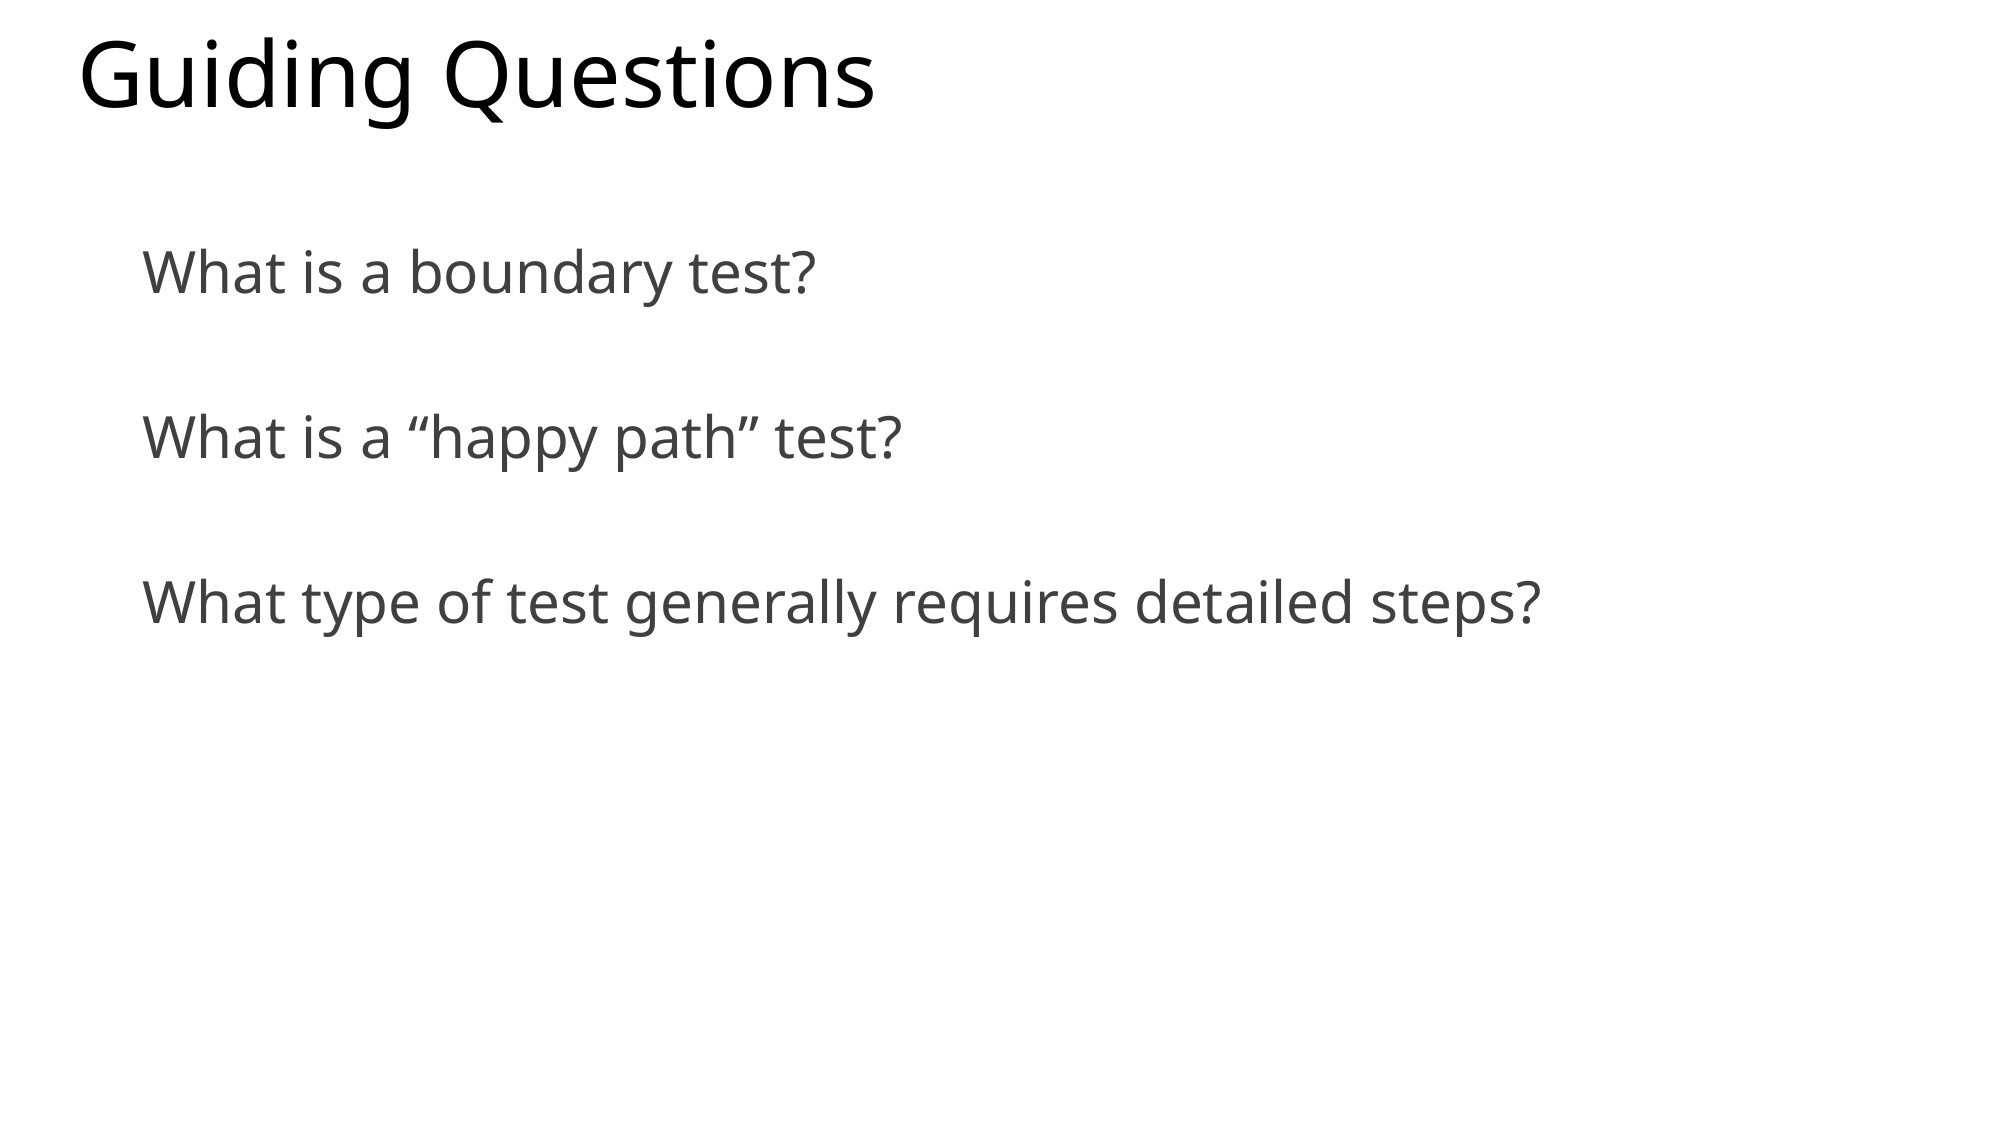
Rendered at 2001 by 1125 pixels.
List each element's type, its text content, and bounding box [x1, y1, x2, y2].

title Guiding Questions [62, 29, 1953, 205]
list What is a boundary test? What is a “happy path” test? What type of test generally requires detailed steps? [62, 227, 1953, 1096]
